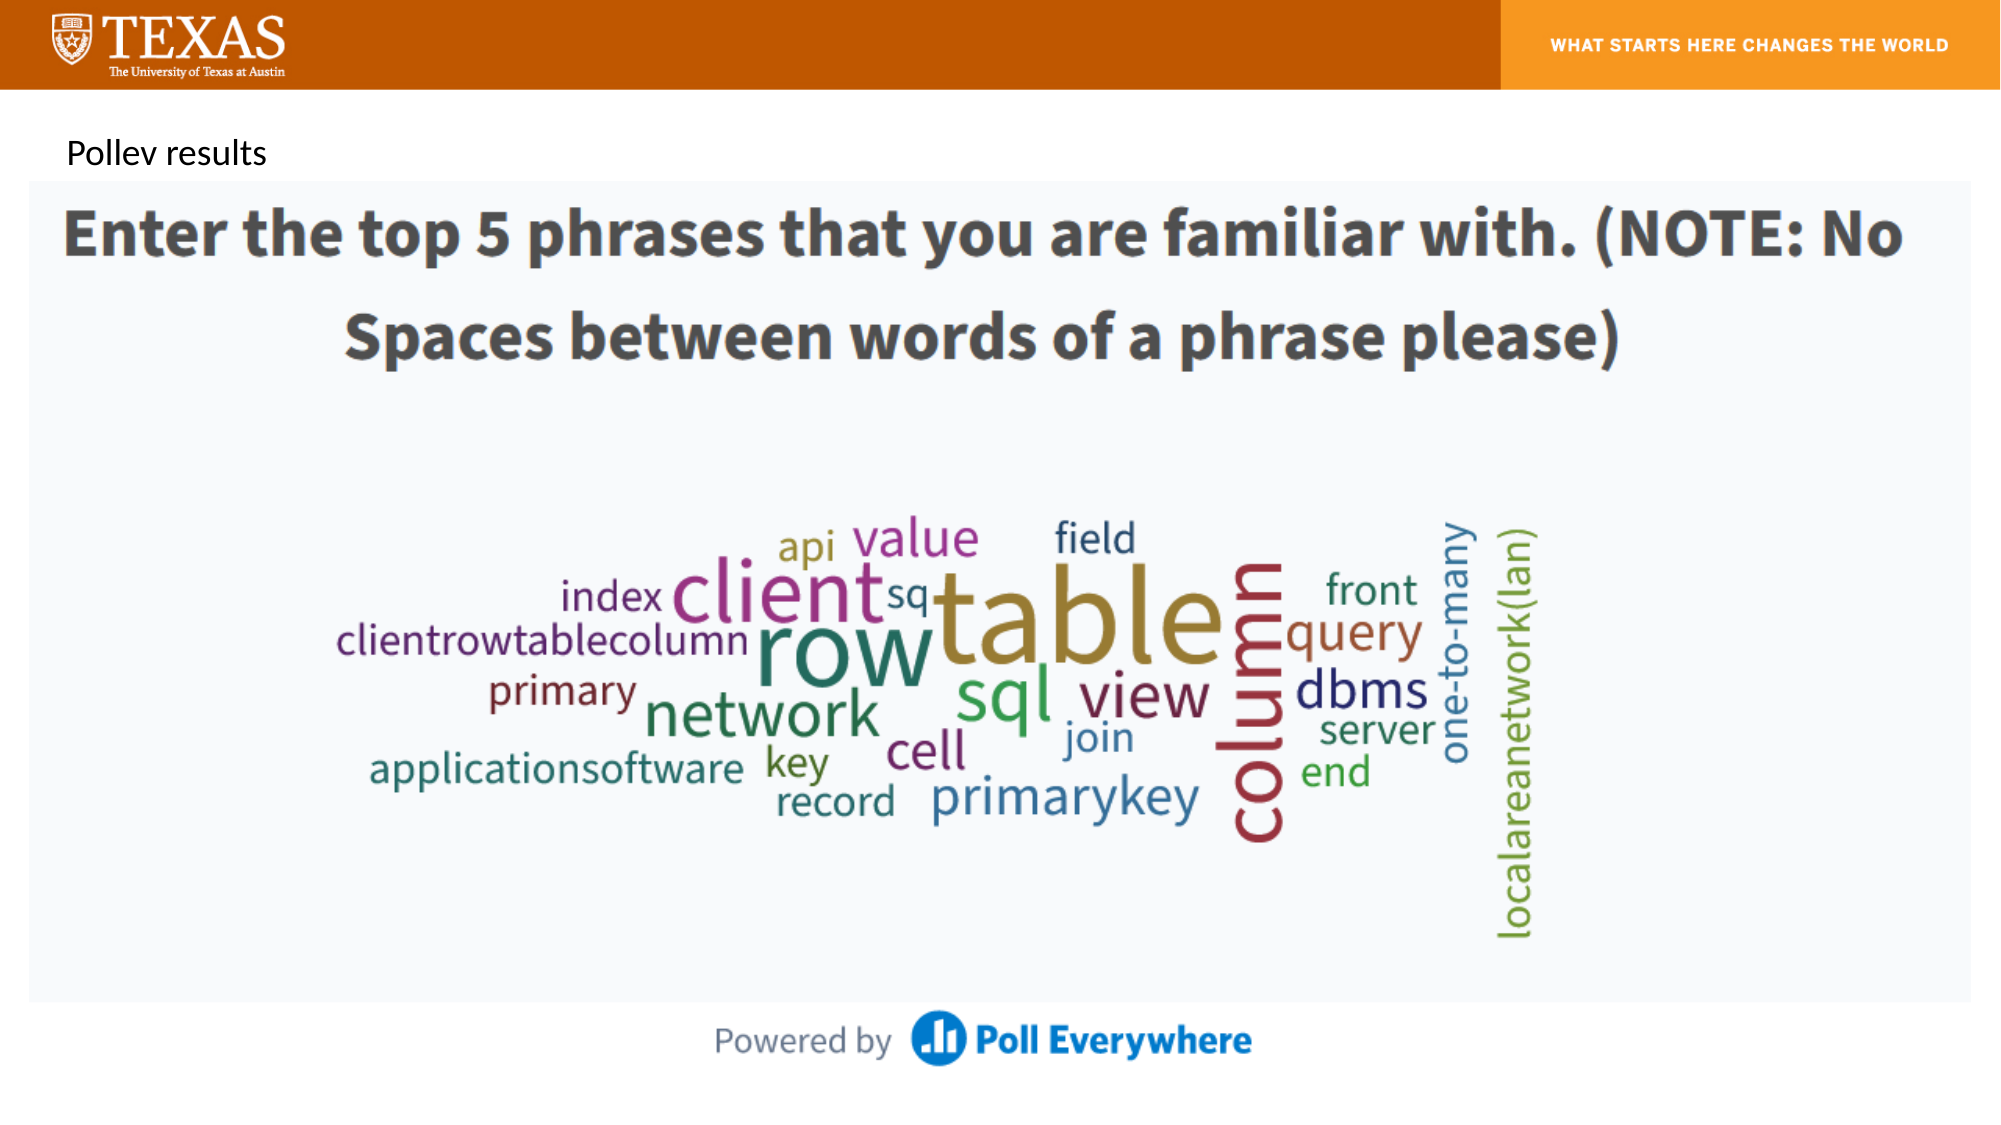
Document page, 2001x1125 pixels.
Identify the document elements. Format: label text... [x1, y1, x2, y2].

text_box Pollev results [51, 120, 459, 177]
picture [0, 0, 2001, 1125]
